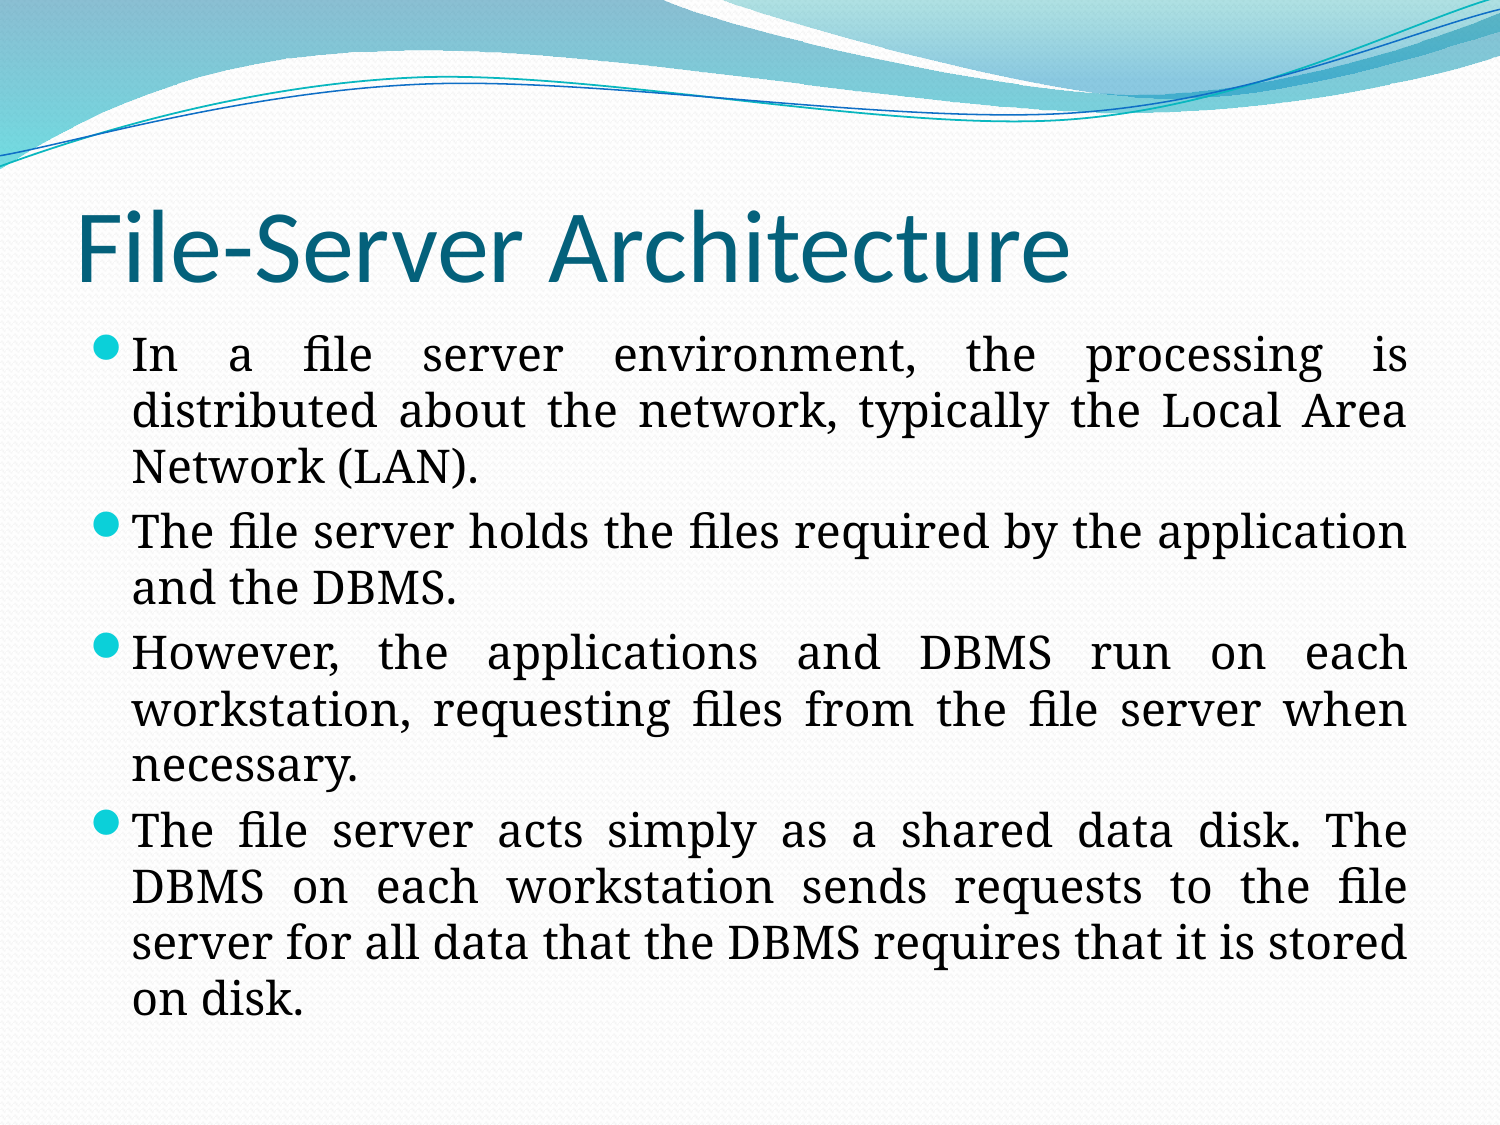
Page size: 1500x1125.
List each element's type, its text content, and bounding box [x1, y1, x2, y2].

title File-Server Architecture [75, 115, 1425, 303]
list In a file server environment, the processing is distributed about the network, typically the Local Area Network (LAN). The file server holds the files required by the application and the DBMS. However, the applications and DBMS run on each workstation, requesting files from the file server when necessary. The file server acts simply as a shared data disk. The DBMS on each workstation sends requests to the file server for all data that the DBMS requires that it is stored on disk. [75, 317, 1425, 1038]
